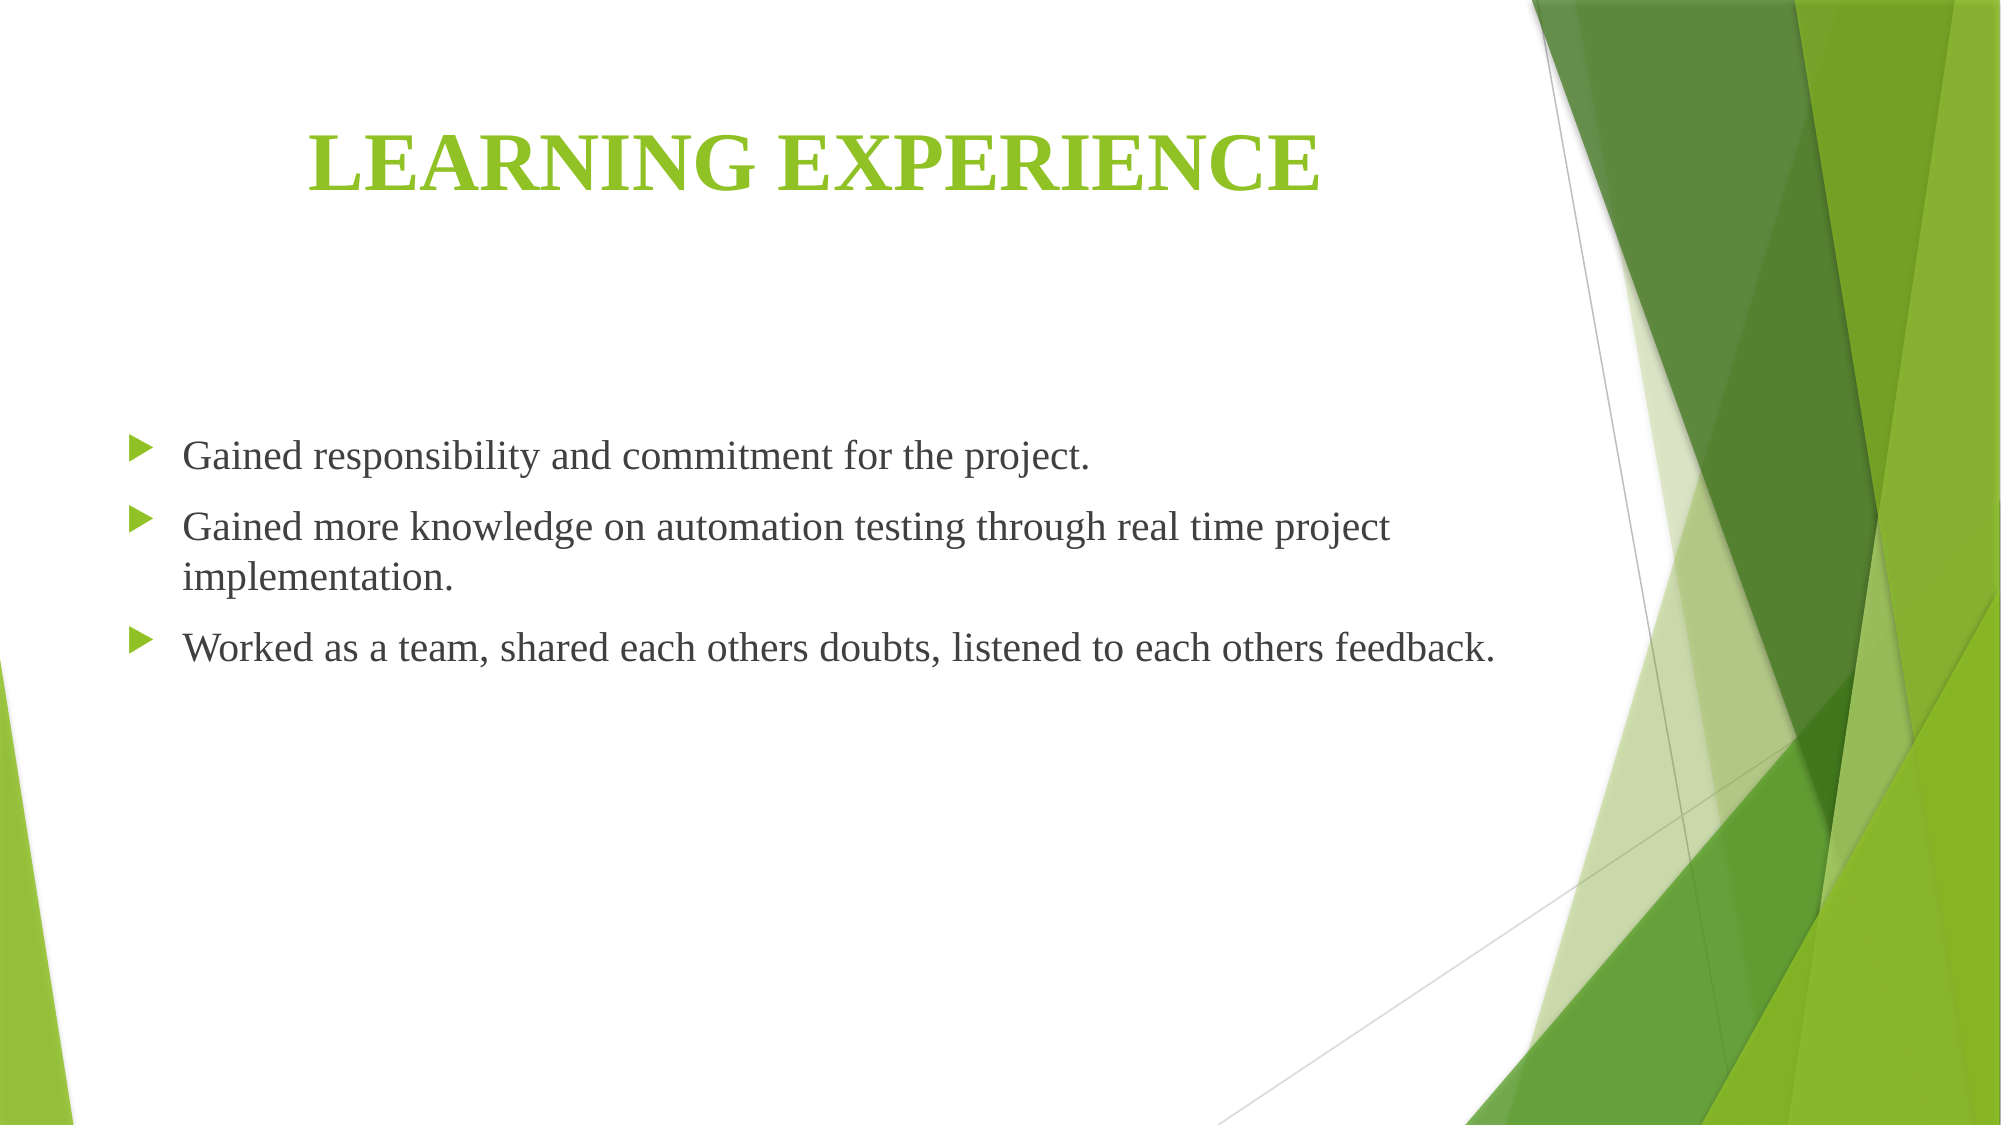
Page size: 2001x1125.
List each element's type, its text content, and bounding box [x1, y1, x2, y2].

title LEARNING EXPERIENCE [111, 99, 1522, 317]
list Gained responsibility and commitment for the project. Gained more knowledge on automation testing through real time project implementation. Worked as a team, shared each others doubts, listened to each others feedback. [111, 354, 1522, 992]
